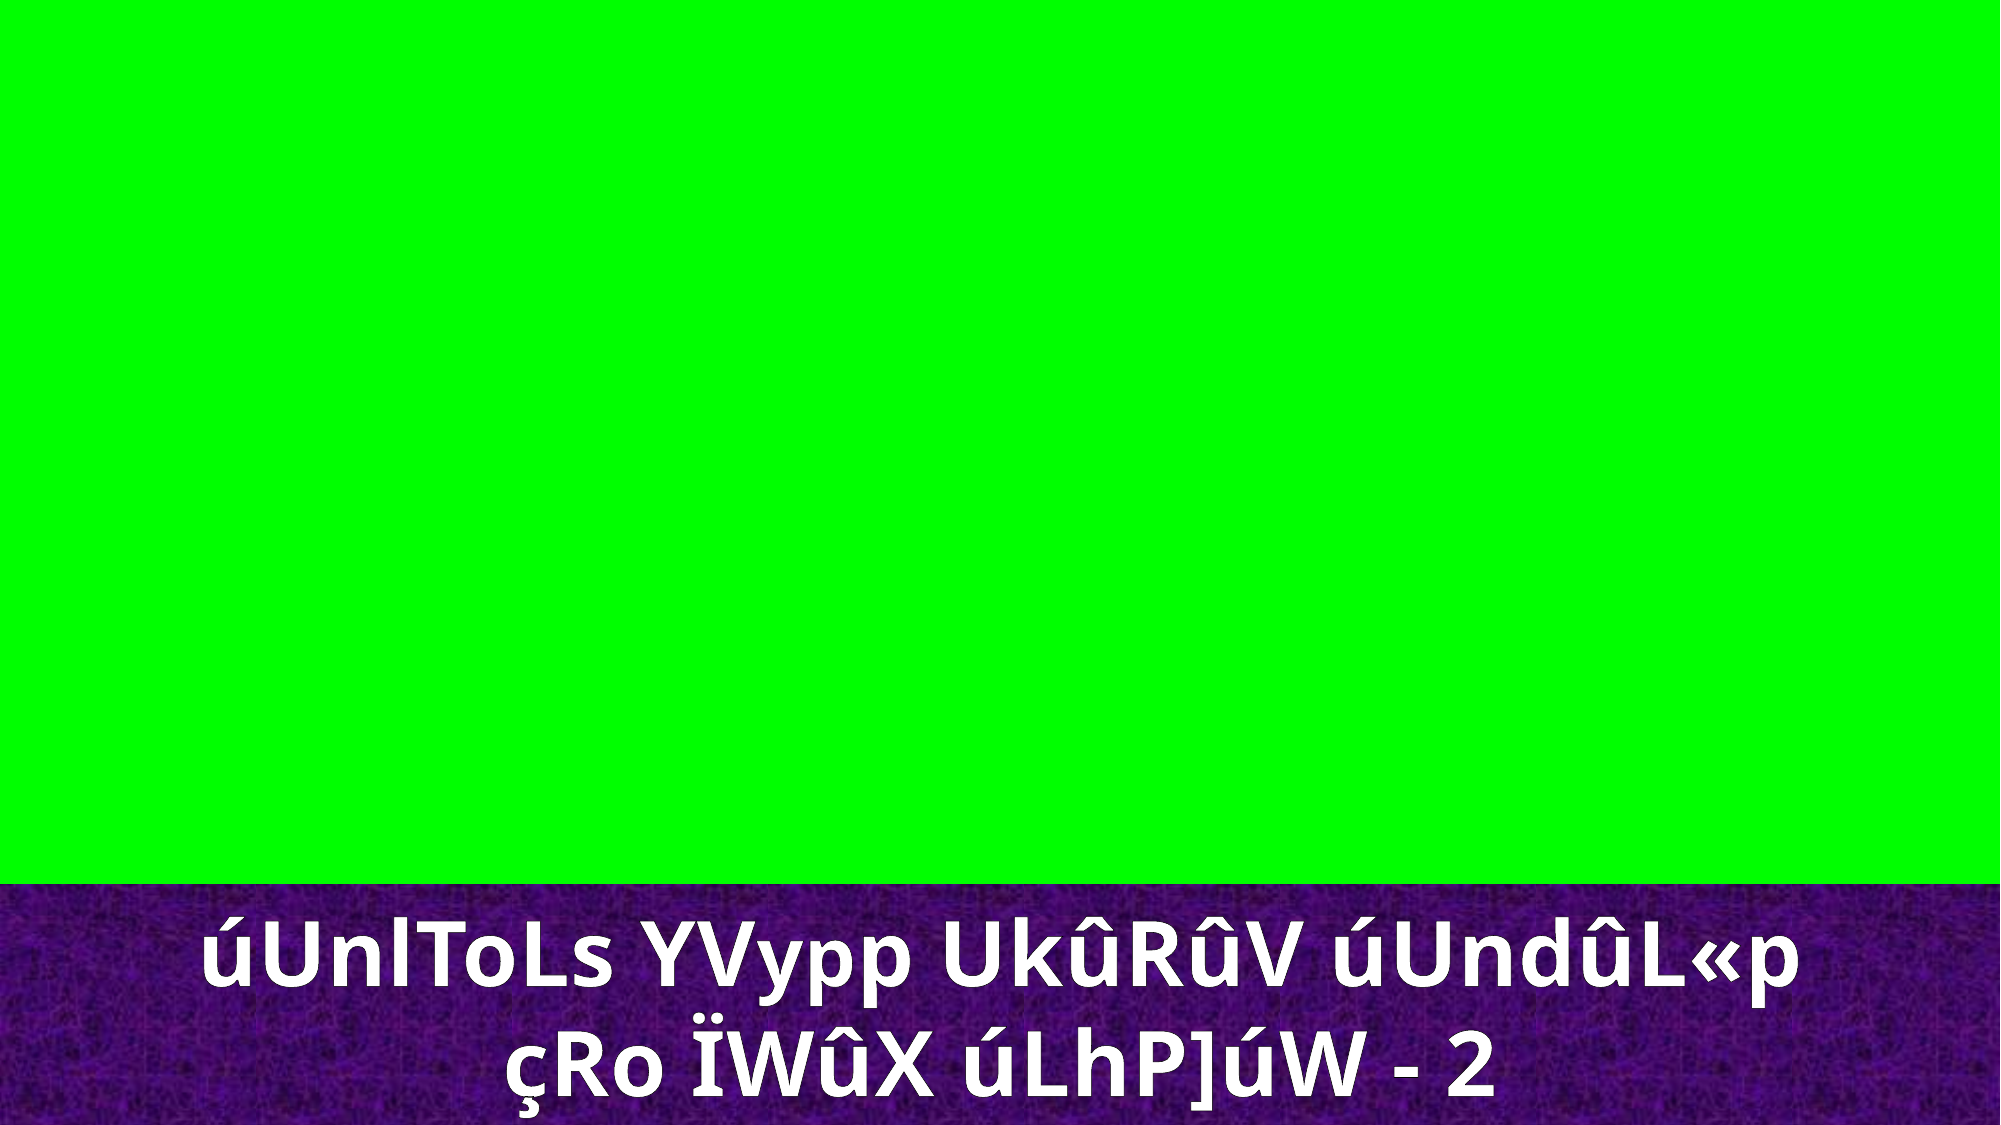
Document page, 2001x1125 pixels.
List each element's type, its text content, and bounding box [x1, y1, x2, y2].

text_box úUnlToLs YVypp UkûRûV úUndûL«p çRo ÏWûX úLhP]úW - 2 [0, 887, 2000, 1123]
